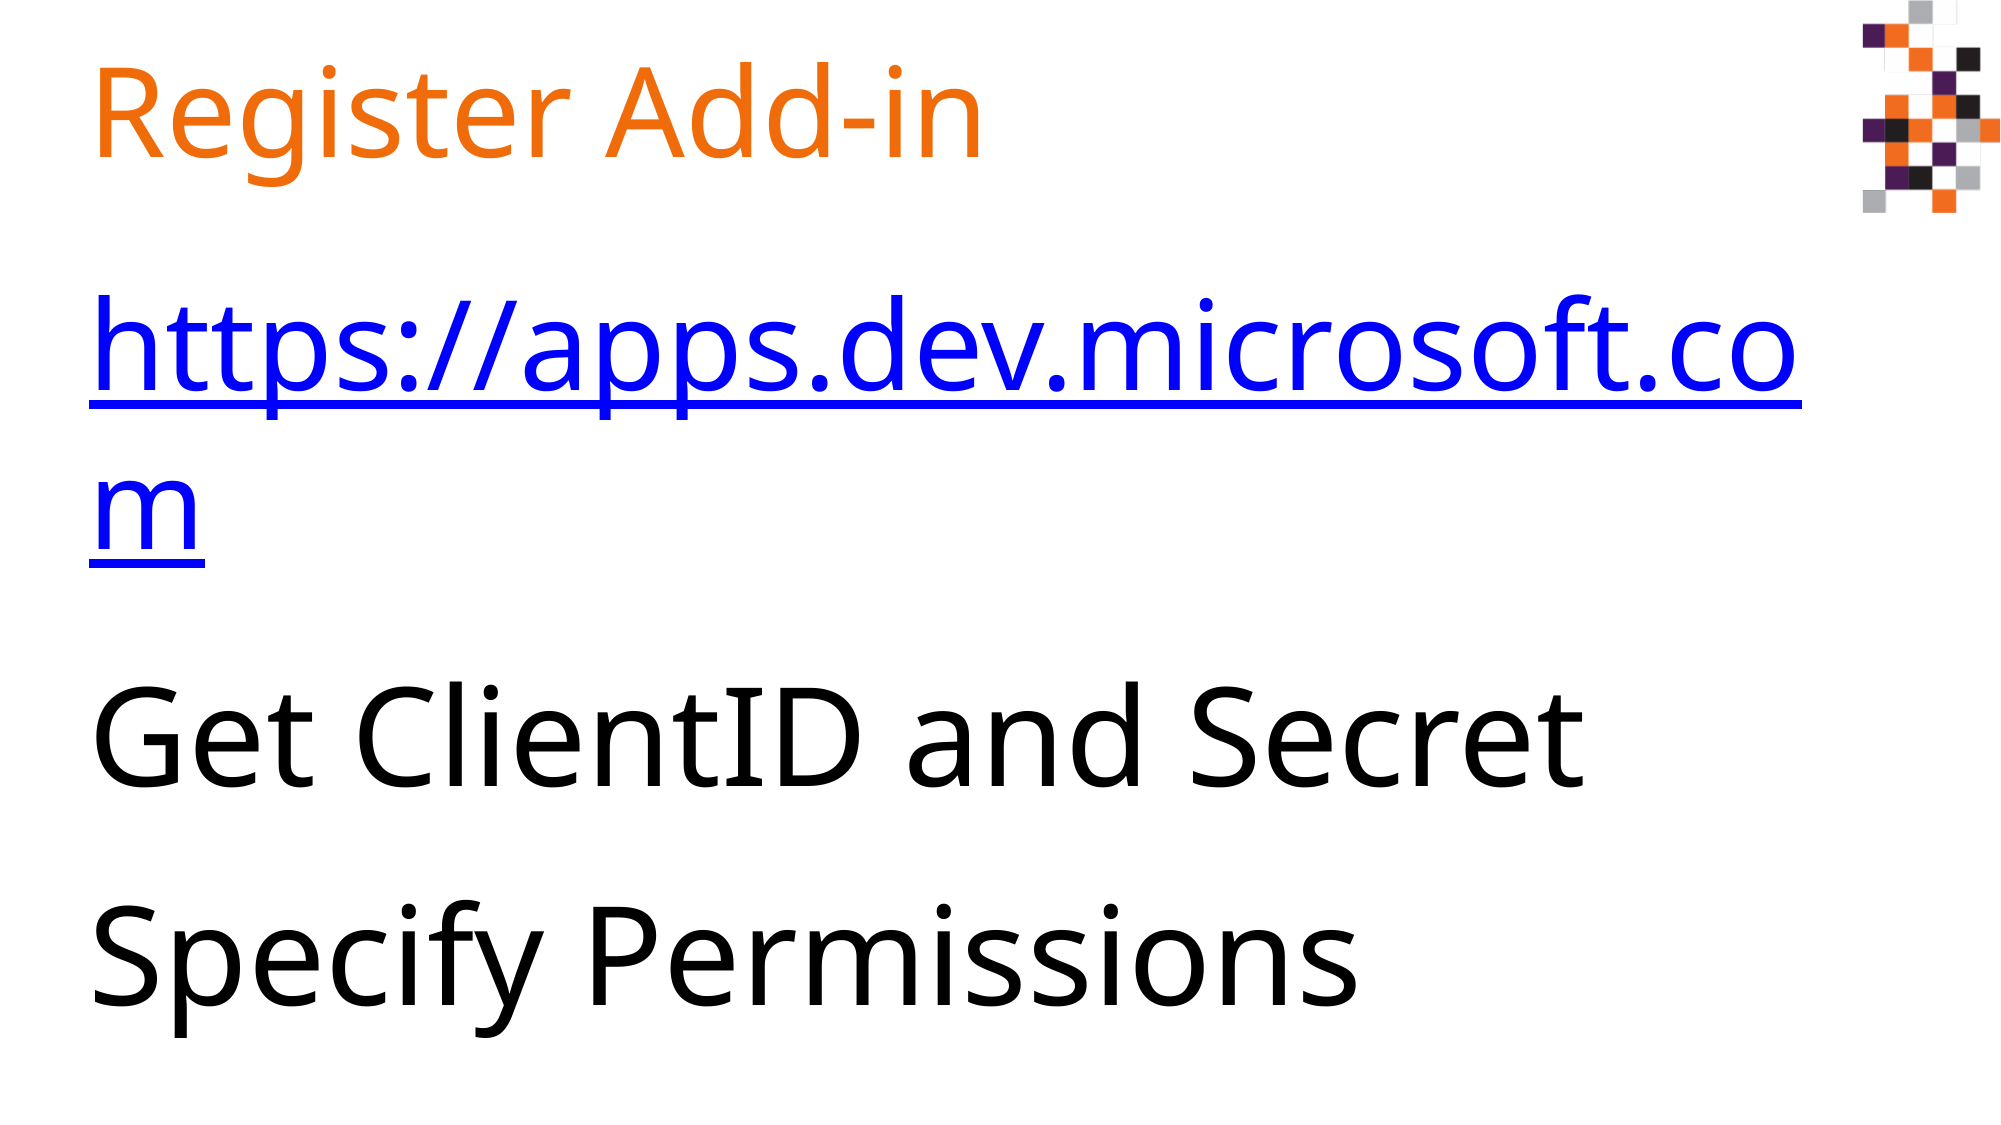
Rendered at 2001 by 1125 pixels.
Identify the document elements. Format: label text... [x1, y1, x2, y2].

list https://apps.dev.microsoft.com Get ClientID and Secret Specify Permissions [73, 224, 1863, 1014]
title Register Add-in [73, 41, 1863, 220]
picture [1863, 1, 2001, 212]
